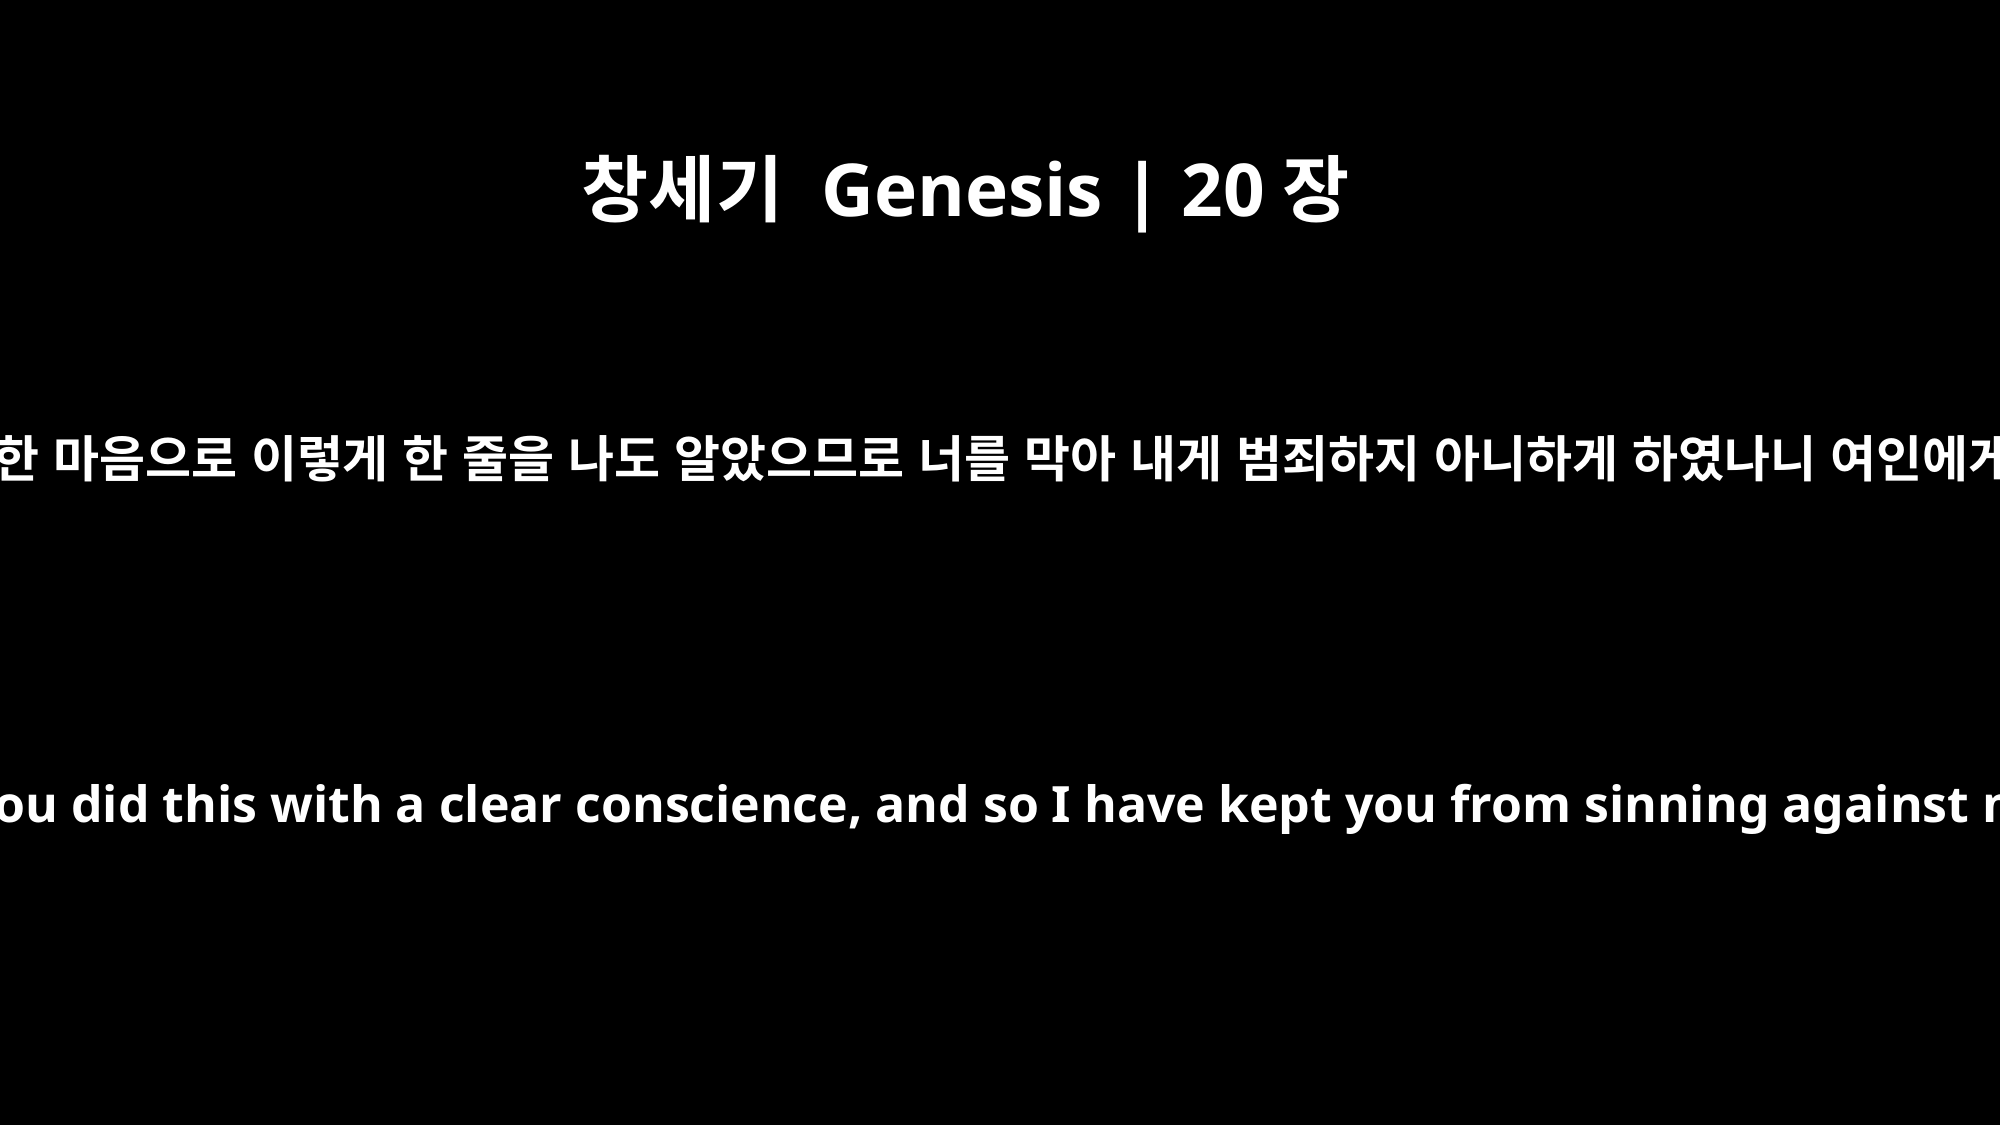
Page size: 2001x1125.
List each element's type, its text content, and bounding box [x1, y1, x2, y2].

text_box Then God said to him in the dream, "Yes, I know you did this with a clear conscience, and so I have kept you from sinning against me. That is why I did not let you touch her. [0, 764, 2000, 840]
text_box 6 하나님이 꿈에 또 그에게 이르시되 네가 온전한 마음으로 이렇게 한 줄을 나도 알았으므로 너를 막아 내게 범죄하지 아니하게 하였나니 여인에게 가까이 하지 못하게 함이 이 때문이니라 [0, 359, 2000, 495]
text_box 창세기 Genesis | 20장 [566, 136, 1365, 239]
